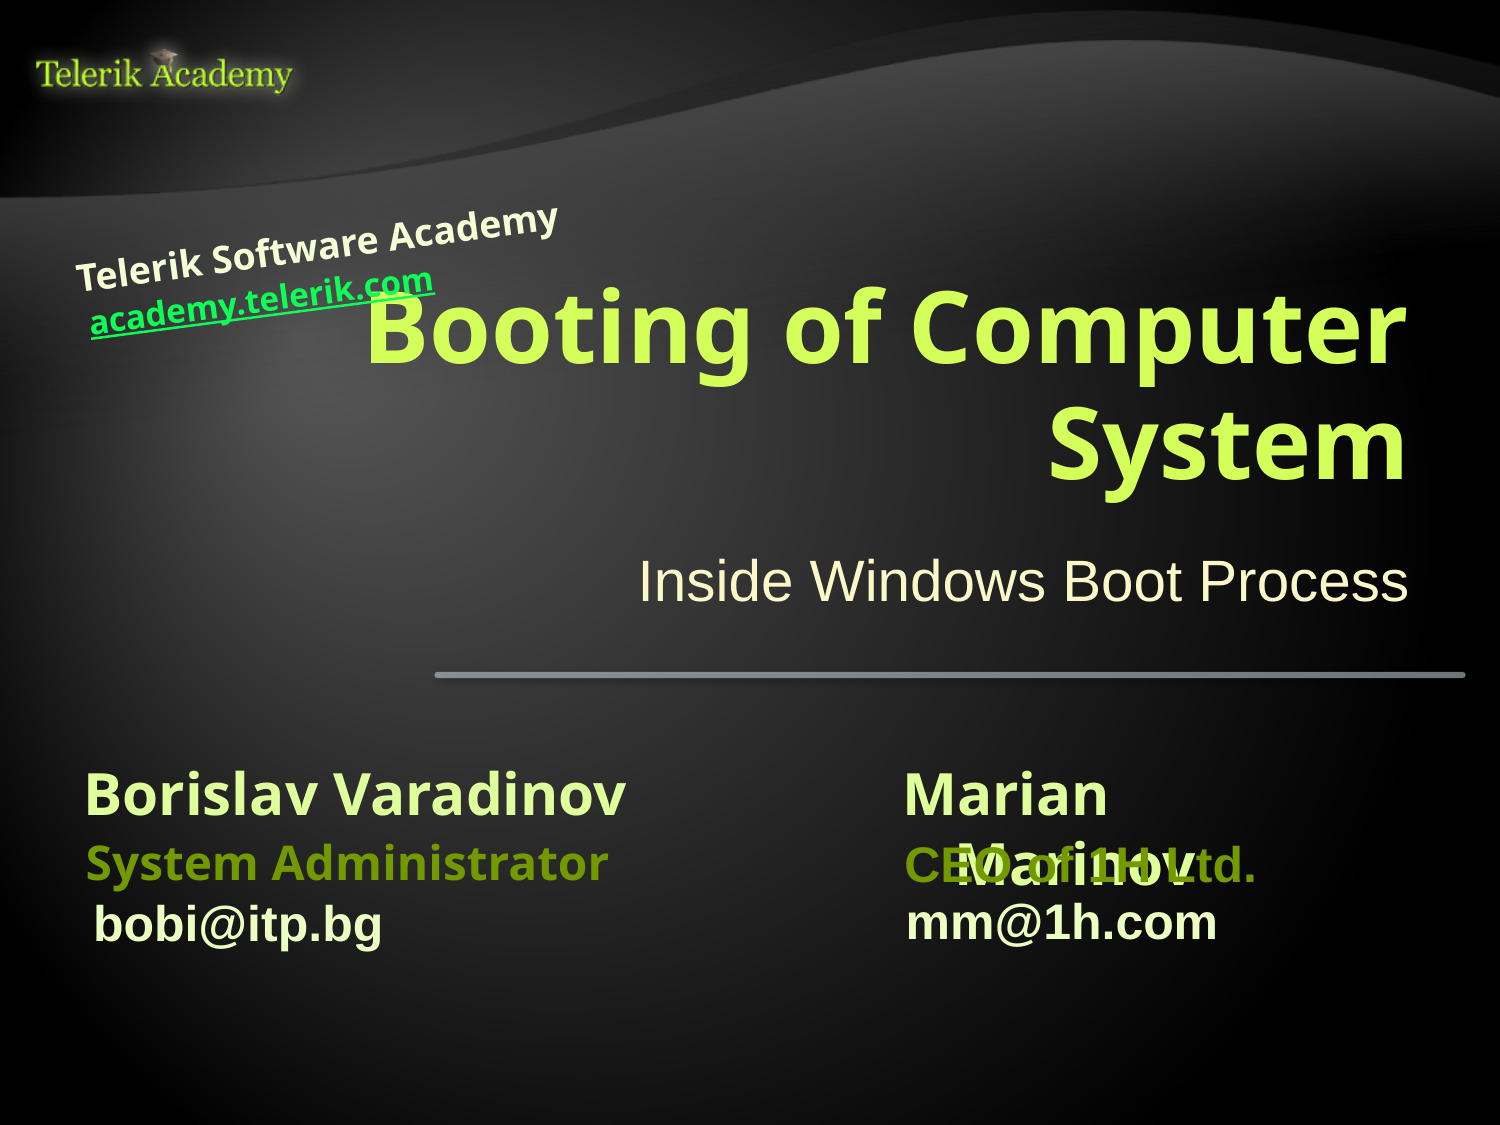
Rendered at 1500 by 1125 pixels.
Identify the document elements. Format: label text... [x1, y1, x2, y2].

subtitle Inside Windows Boot Process [75, 531, 1425, 625]
text_box CEO of 1H Ltd. [889, 824, 1320, 900]
text_box mm@1h.com [890, 881, 1234, 957]
title Booting of Computer System [75, 249, 1425, 500]
list Telerik Software Academy [57, 167, 684, 310]
list Borislav Varadinov [68, 750, 701, 838]
list bobi@itp.bg [78, 884, 709, 961]
text_box Marian Marinov [887, 749, 1357, 905]
picture [0, 0, 1500, 1125]
list academy.telerik.com [70, 214, 698, 352]
list System Administrator [70, 825, 701, 901]
